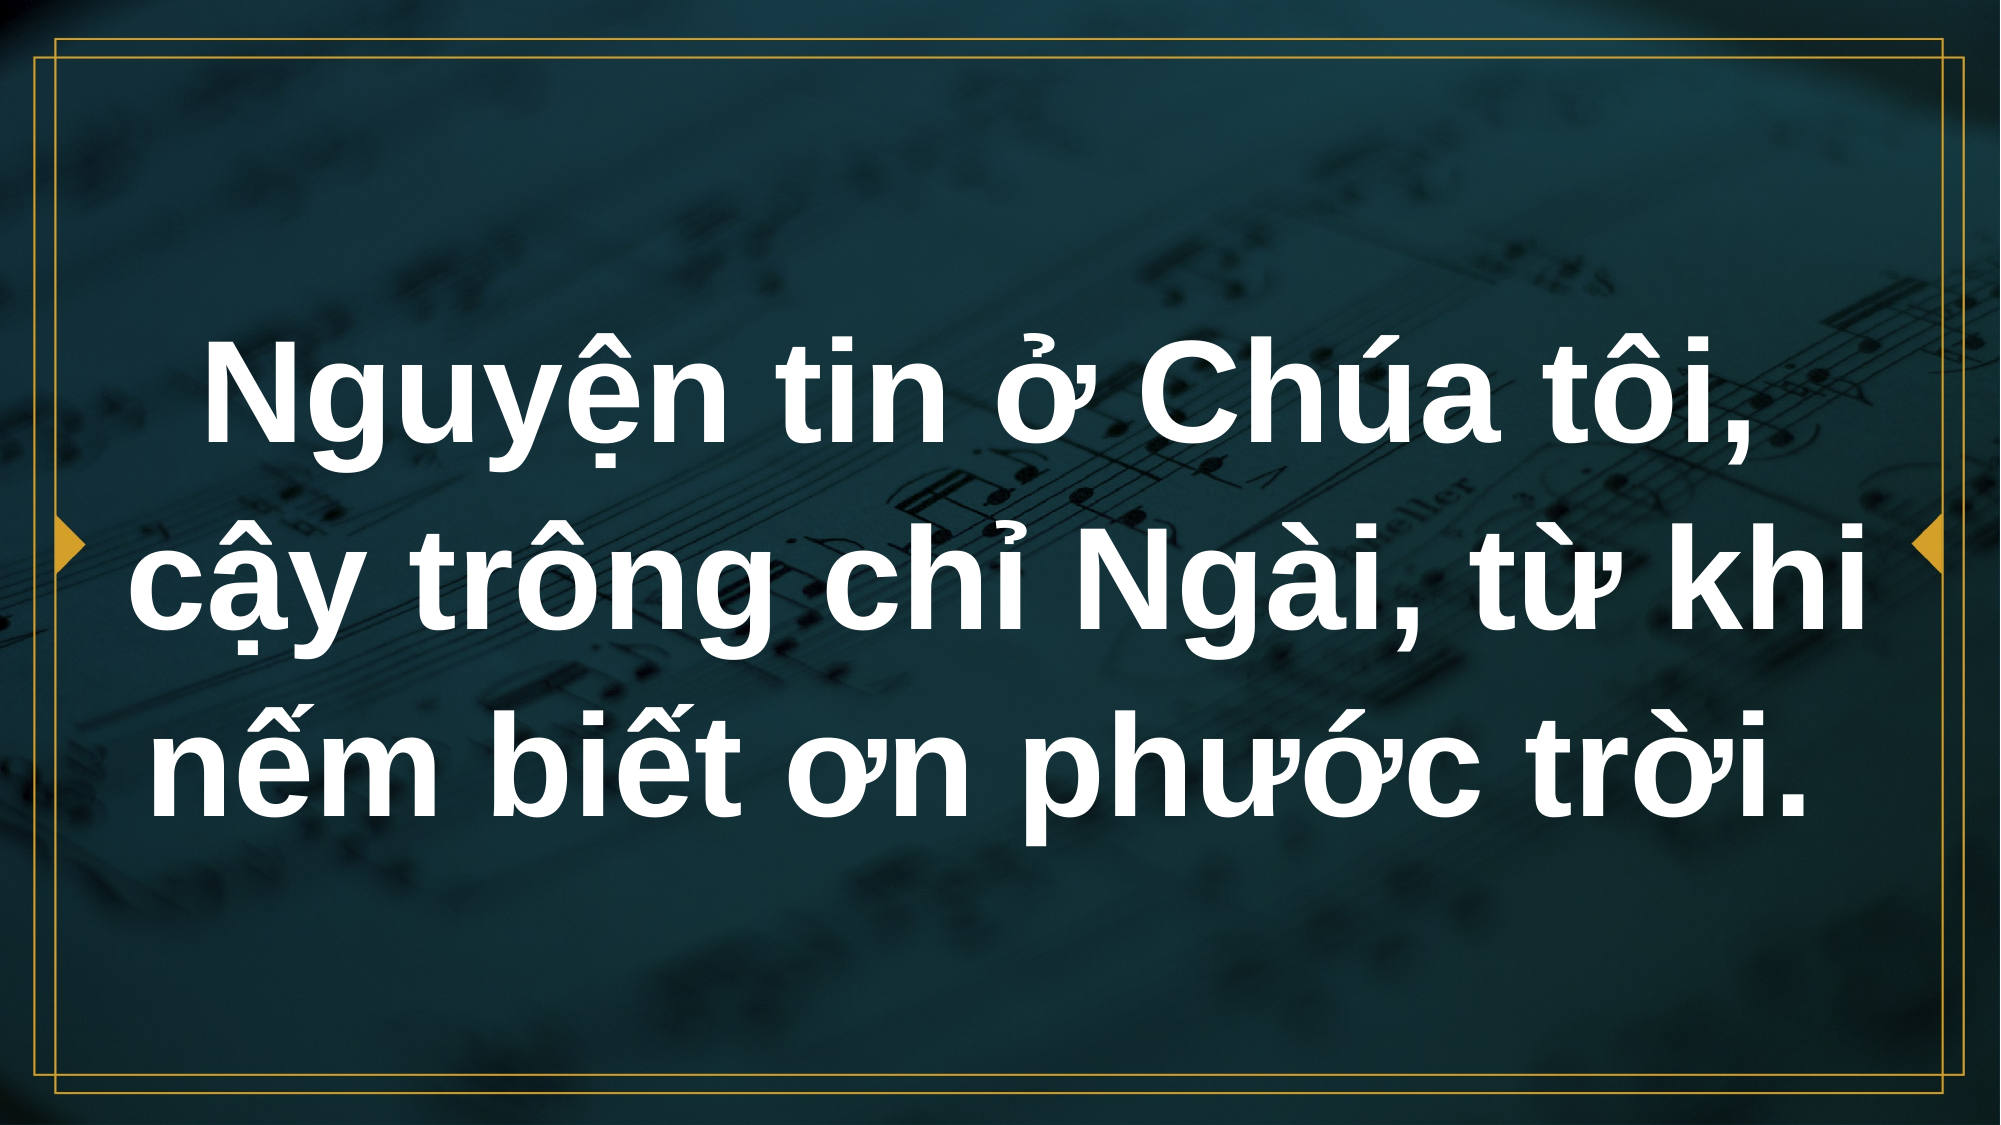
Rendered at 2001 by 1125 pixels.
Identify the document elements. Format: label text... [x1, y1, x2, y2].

picture [0, 0, 2000, 1125]
title Nguyện tin ở Chúa tôi, cậy trông chỉ Ngài, từ khi nếm biết ơn phước trời. [55, 53, 1945, 1077]
